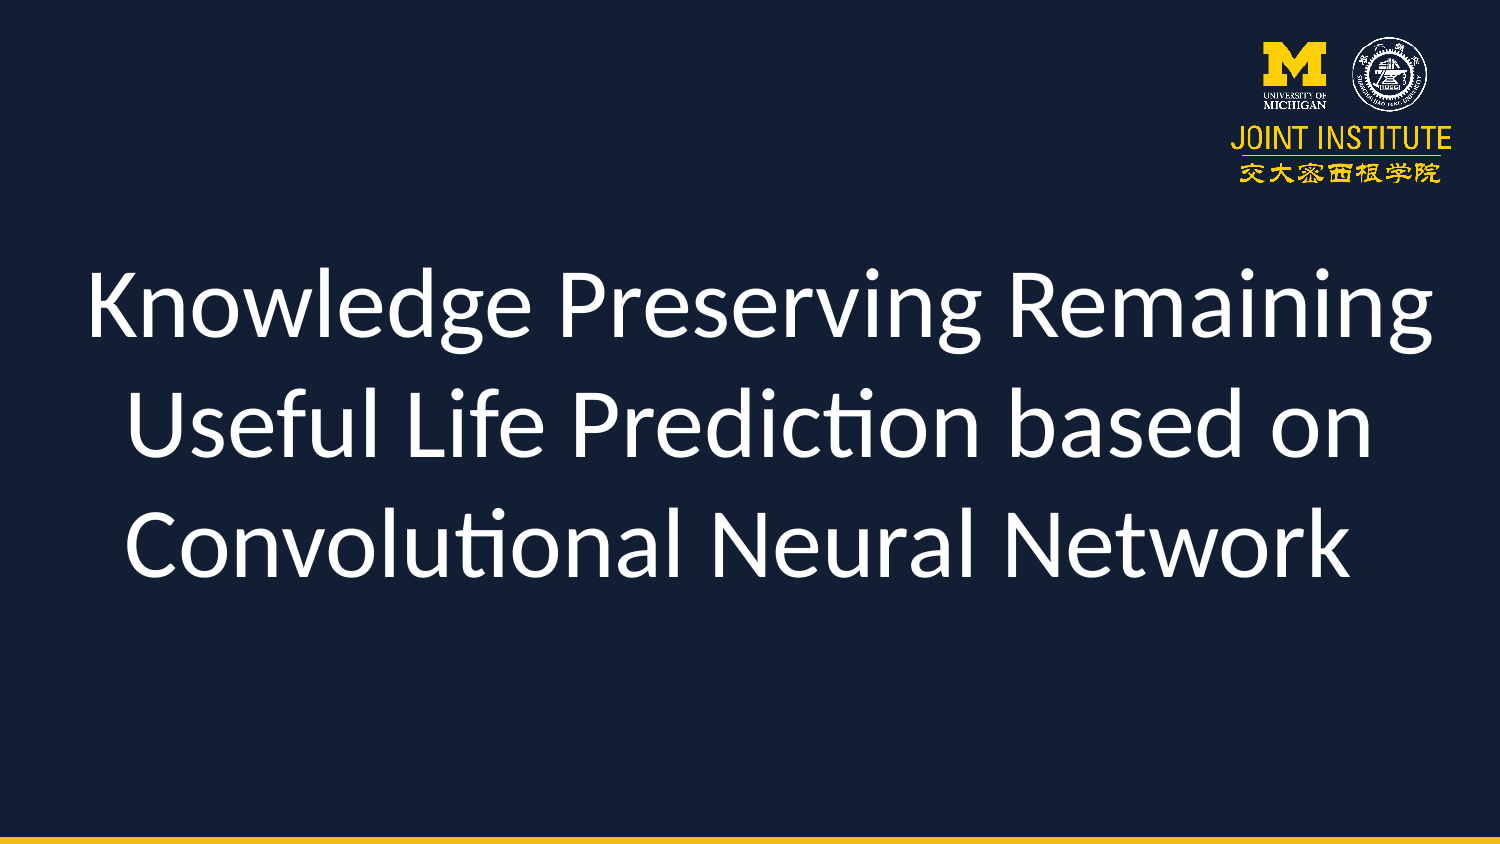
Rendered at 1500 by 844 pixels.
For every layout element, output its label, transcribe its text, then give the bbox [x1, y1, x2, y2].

picture [1210, 8, 1474, 222]
text_box [537, 339, 1500, 588]
text_box Knowledge Preserving Remaining Useful Life Prediction based on Convolutional Neural Network [0, 0, 1500, 835]
text_box [0, 835, 1500, 844]
